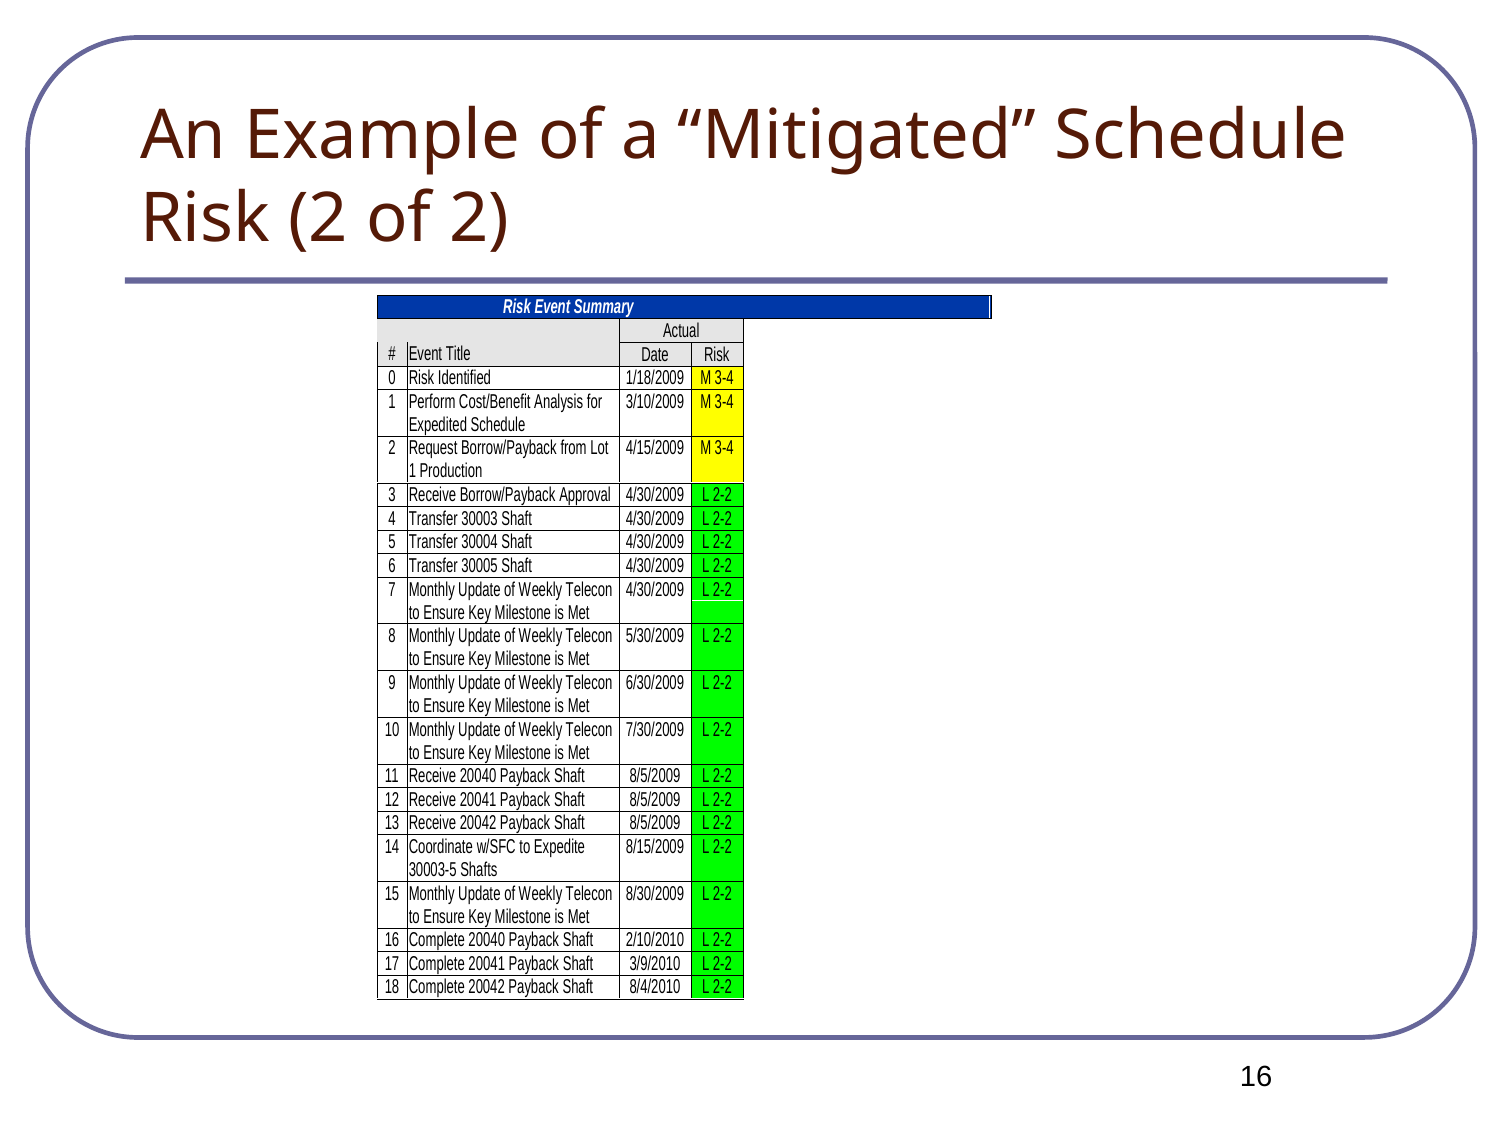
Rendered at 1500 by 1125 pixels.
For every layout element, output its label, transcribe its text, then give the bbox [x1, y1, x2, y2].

title An Example of a “Mitigated” Schedule Risk (2 of 2) [125, 75, 1388, 263]
picture [374, 294, 994, 1022]
slide_number 16 [1124, 1049, 1388, 1125]
